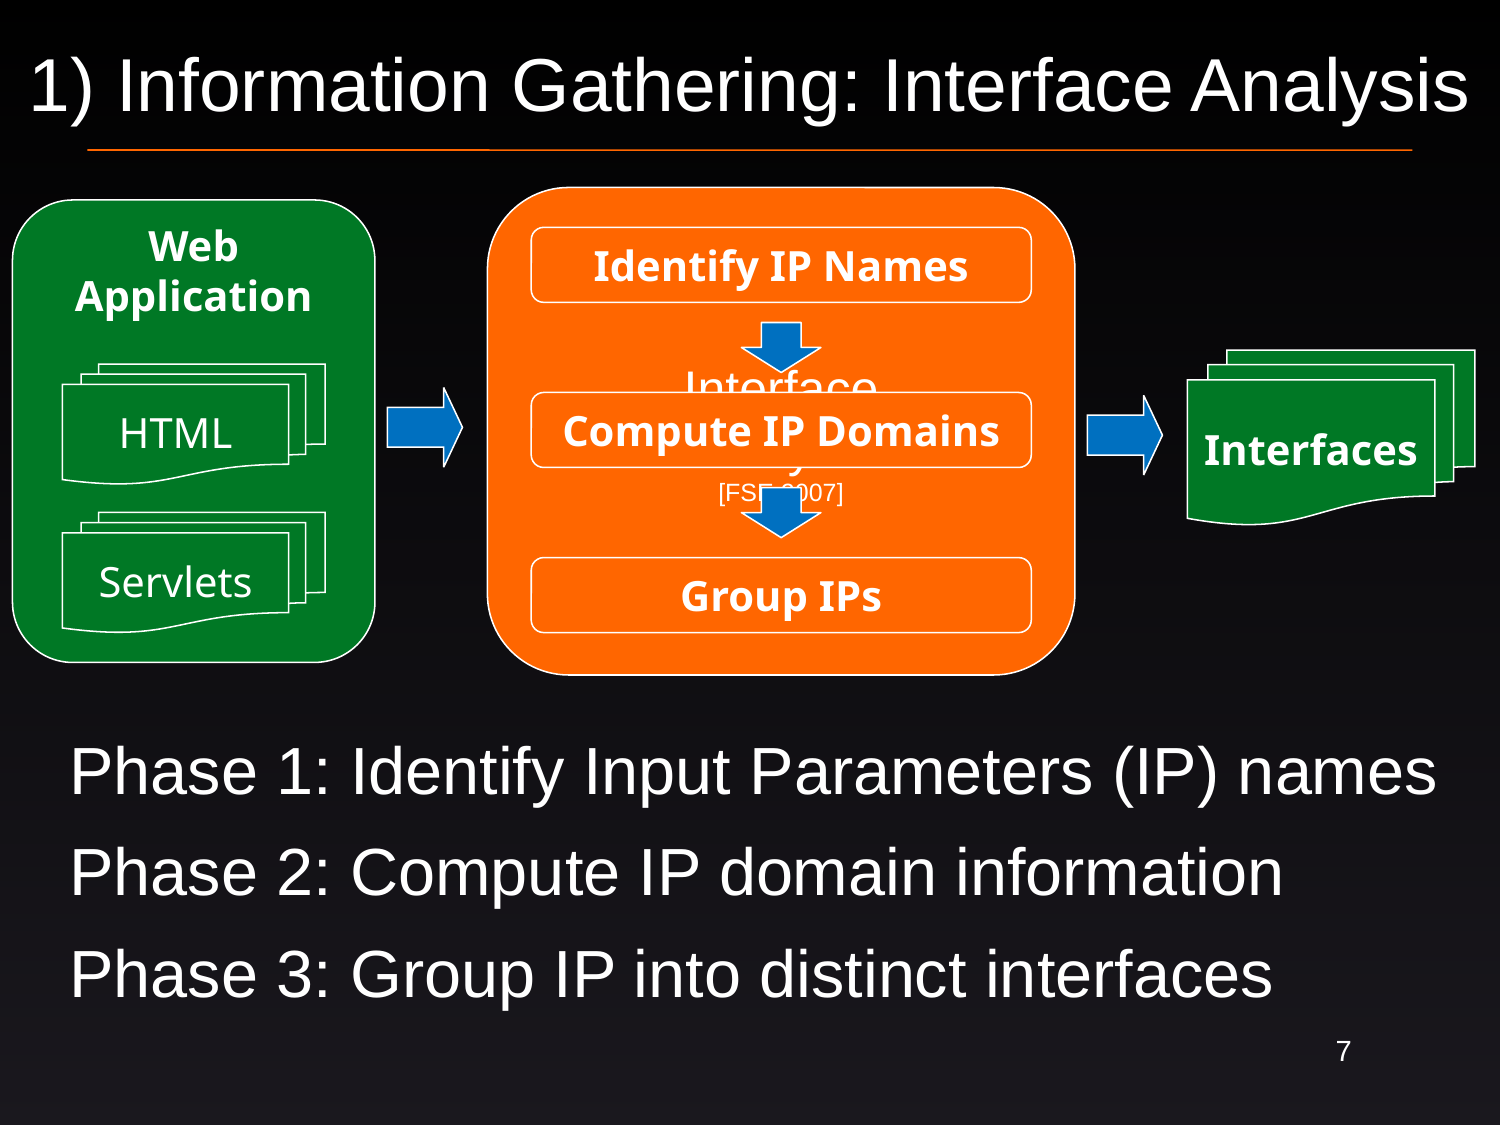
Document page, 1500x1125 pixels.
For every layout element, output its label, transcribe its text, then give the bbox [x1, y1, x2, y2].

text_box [530, 227, 1032, 633]
text_box Interface Analysis [FSE 2007] [487, 187, 1075, 676]
text_box Web Application [20, 212, 368, 328]
slide_number 7 [1224, 1026, 1463, 1101]
title 1) Information Gathering: Interface Analysis [24, 24, 1476, 138]
text_box [1087, 395, 1163, 475]
list Phase 1: Identify Input Parameters (IP) names Phase 2: Compute IP domain information Phase 3: Group IP into distinct interfaces [37, 712, 1463, 1026]
text_box [387, 387, 463, 468]
text_box [36, 199, 351, 212]
text_box [12, 231, 375, 663]
text_box Interfaces [1187, 350, 1475, 525]
text_box HTML [62, 364, 326, 484]
text_box Servlets [62, 512, 326, 633]
